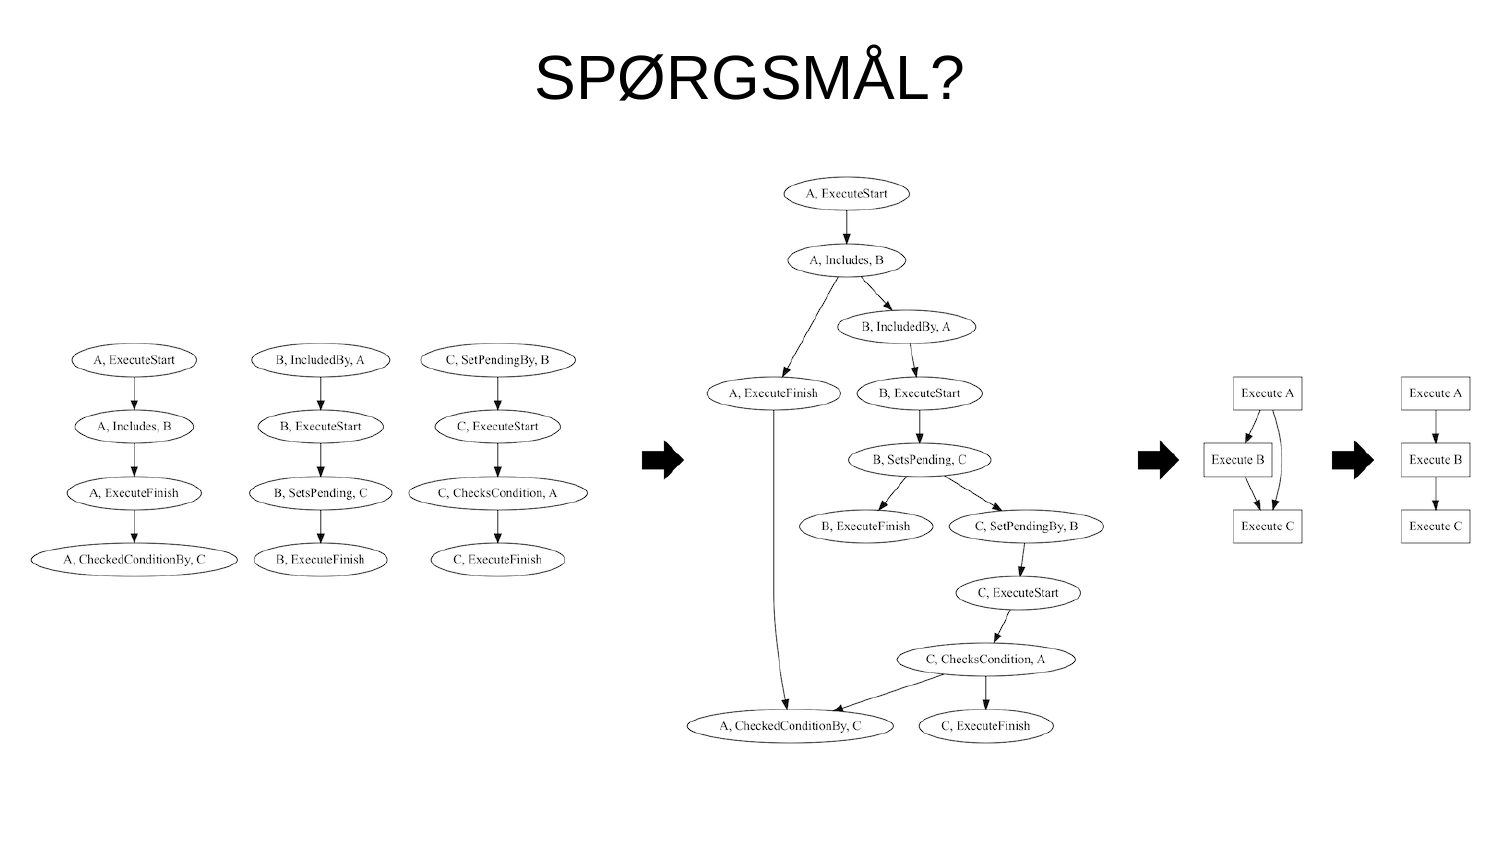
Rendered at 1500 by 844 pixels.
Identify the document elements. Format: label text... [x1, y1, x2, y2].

picture [27, 173, 1473, 746]
title SPØRGSMÅL? [51, 0, 1449, 149]
